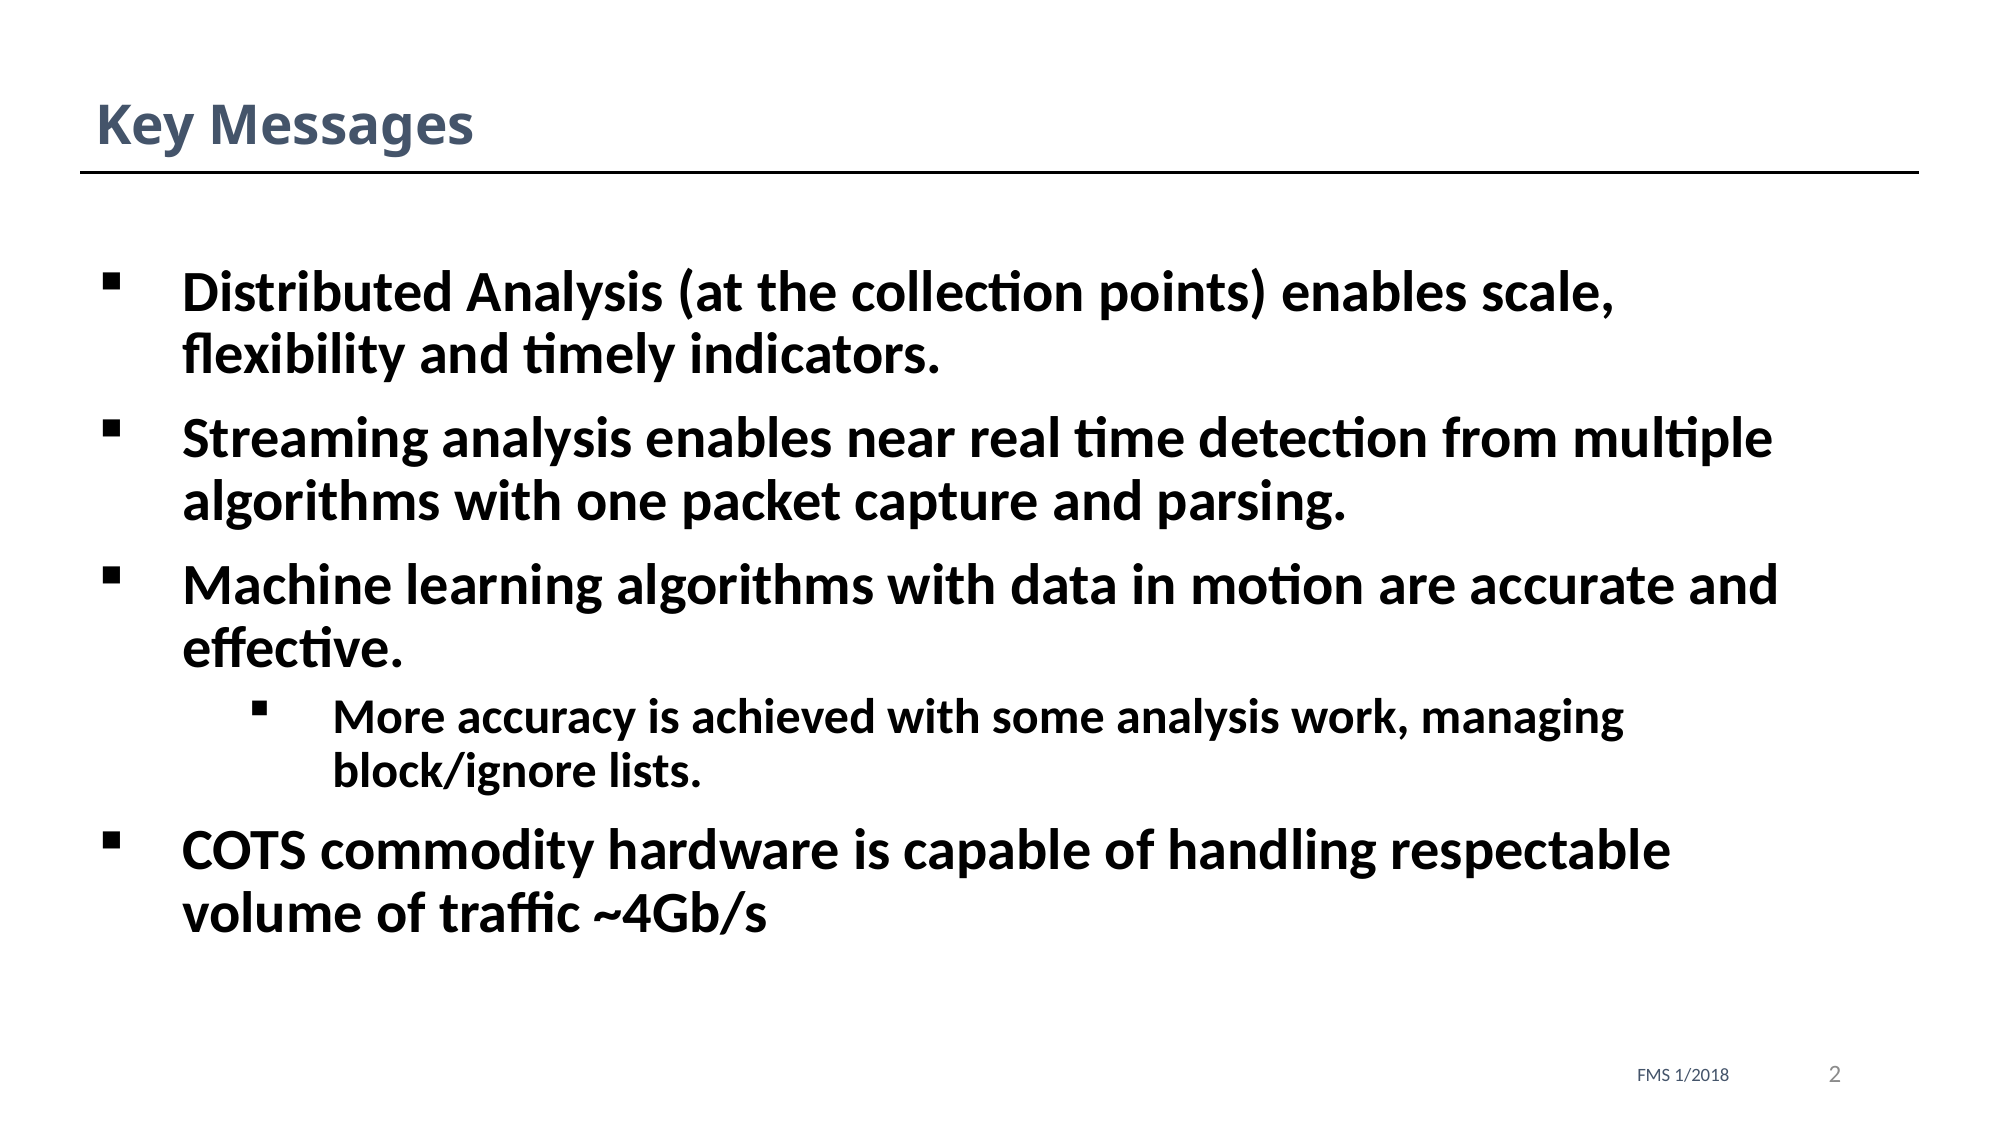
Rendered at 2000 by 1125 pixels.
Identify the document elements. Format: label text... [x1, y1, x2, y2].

list Distributed Analysis (at the collection points) enables scale, flexibility and timely indicators. Streaming analysis enables near real time detection from multiple algorithms with one packet capture and parsing. Machine learning algorithms with data in motion are accurate and effective. More accuracy is achieved with some analysis work, managing block/ignore lists. COTS commodity hardware is capable of handling respectable volume of traffic ~4Gb/s [83, 253, 1863, 1043]
slide_number 2 [1412, 1043, 1862, 1103]
title Key Messages [80, 89, 1919, 164]
